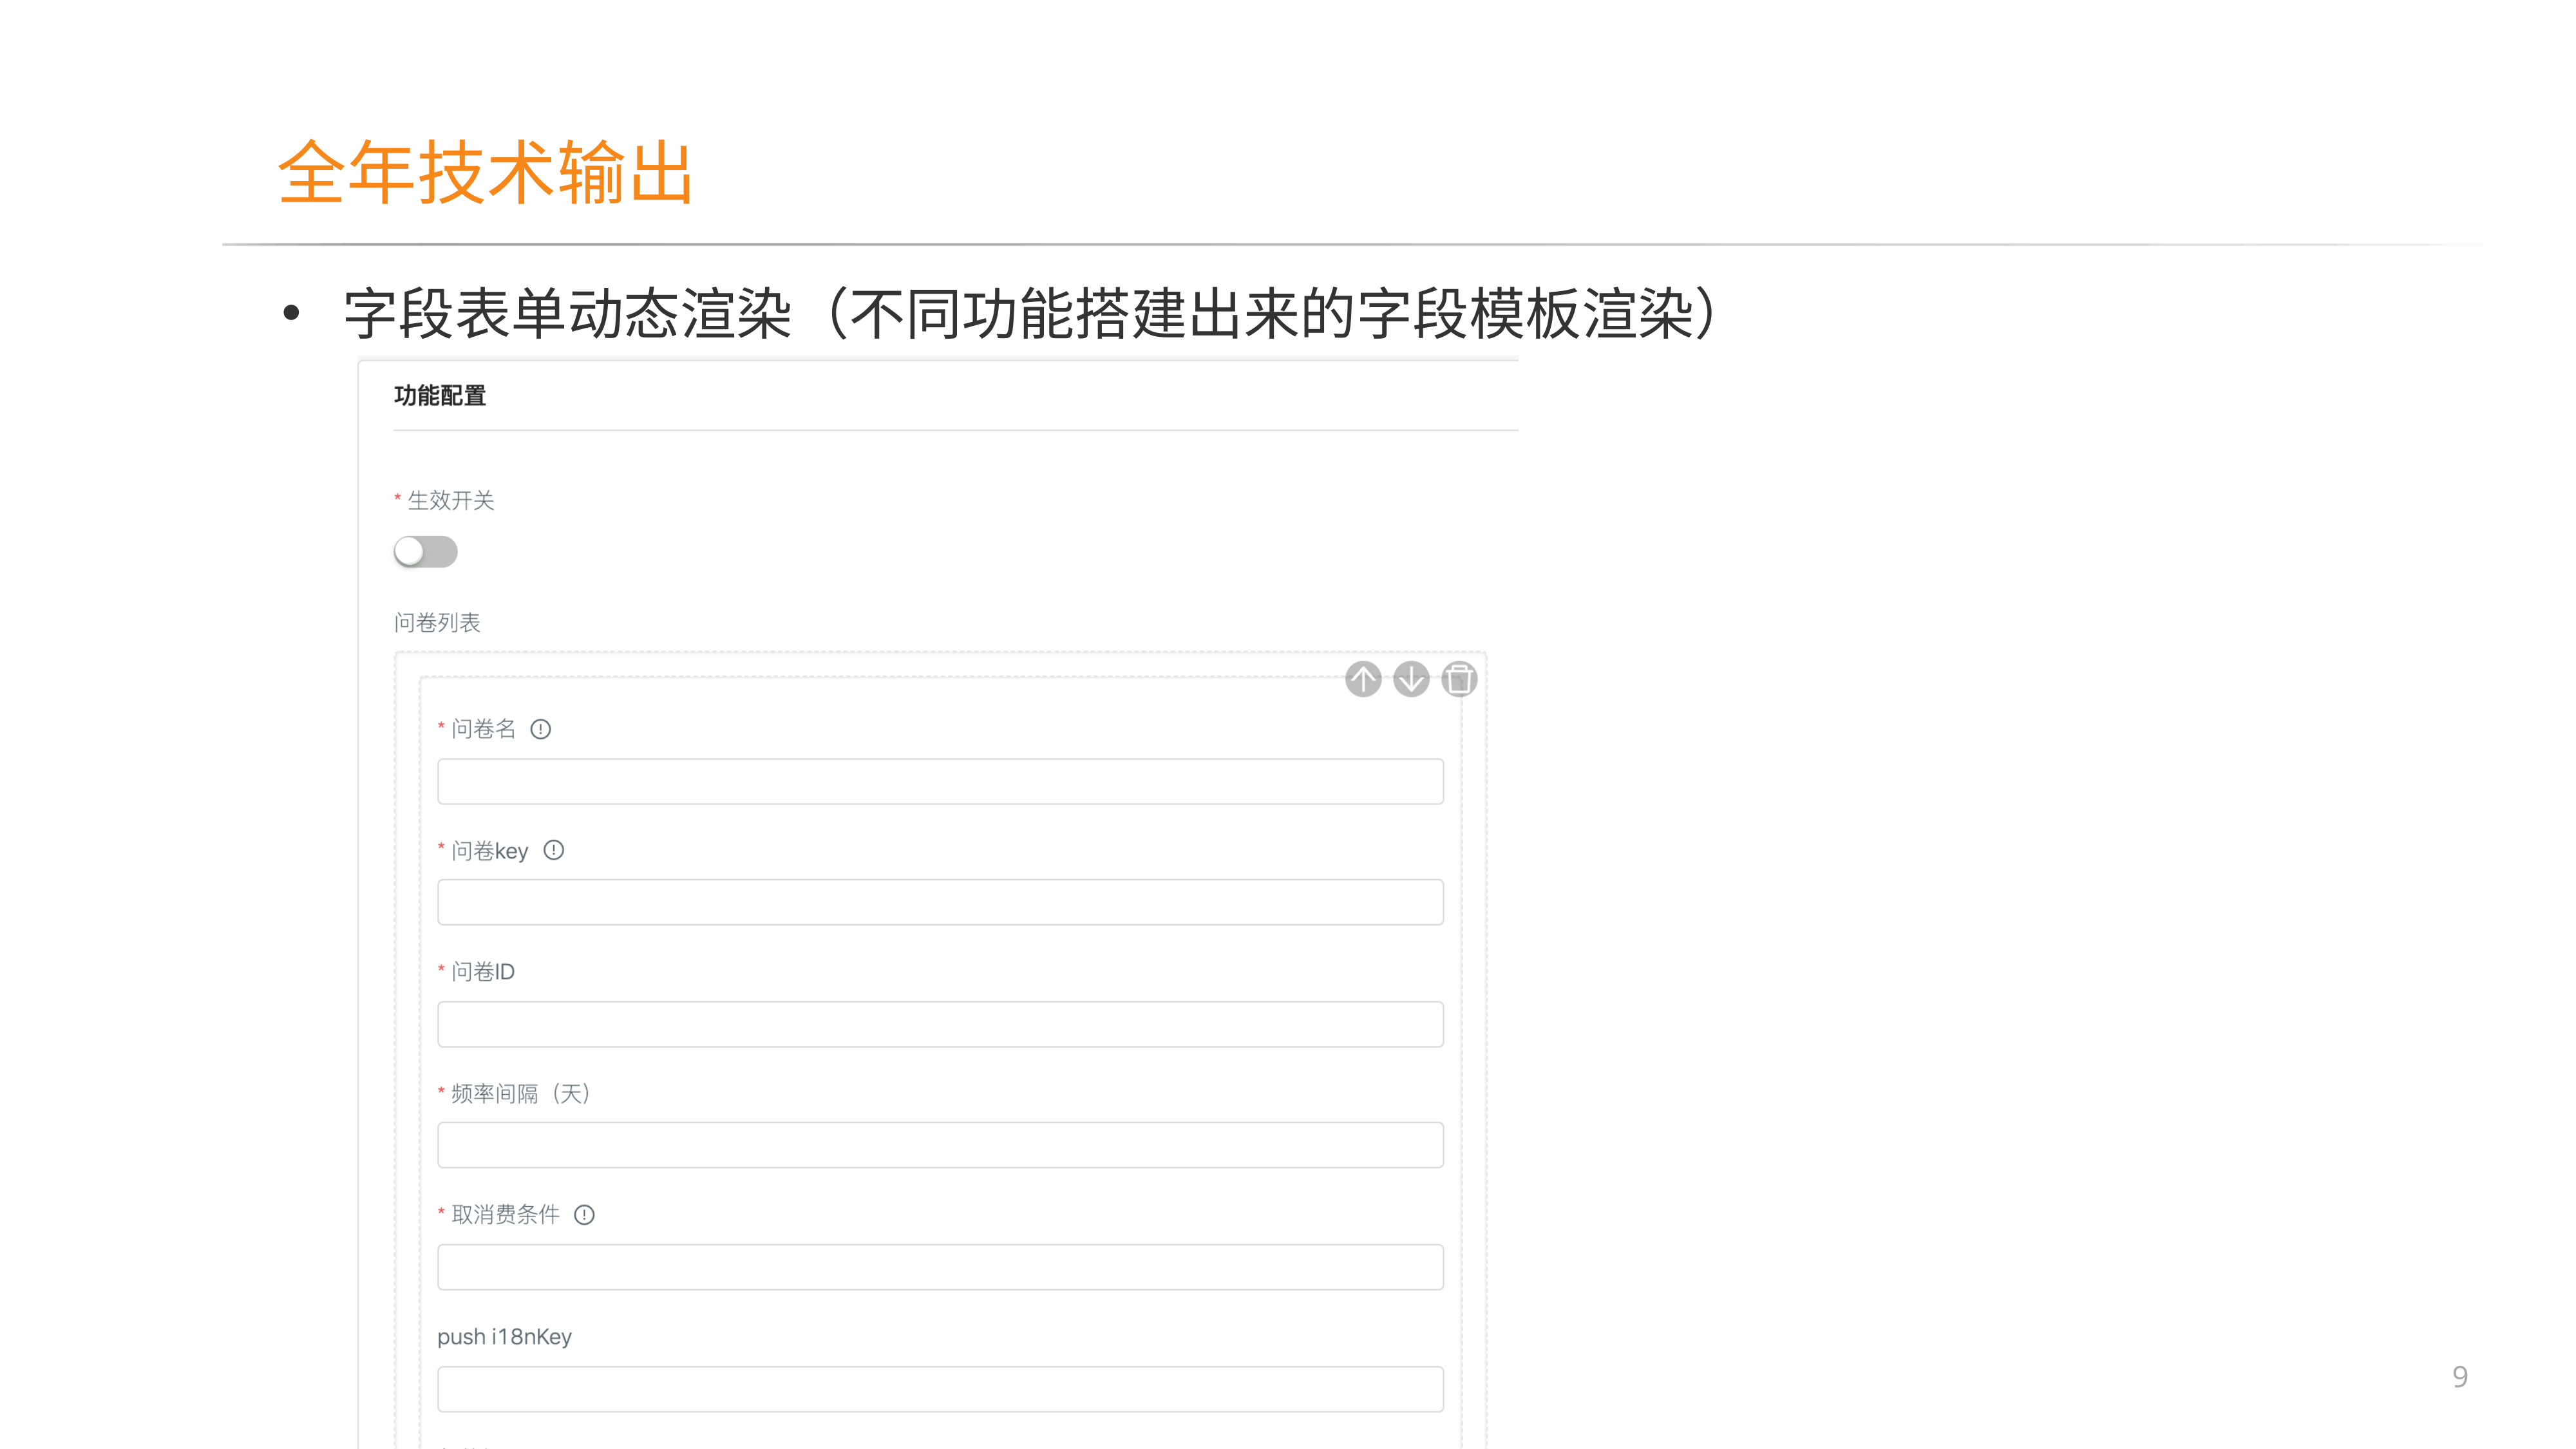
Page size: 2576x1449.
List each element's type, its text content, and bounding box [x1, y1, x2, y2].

picture [357, 355, 1519, 1449]
picture [222, 243, 2483, 249]
slide_number 9 [2436, 1354, 2485, 1398]
title 全年技术输出 [272, 124, 2327, 217]
list 字段表单动态渲染（不同功能搭建出来的字段模板渲染） [278, 274, 2356, 1327]
